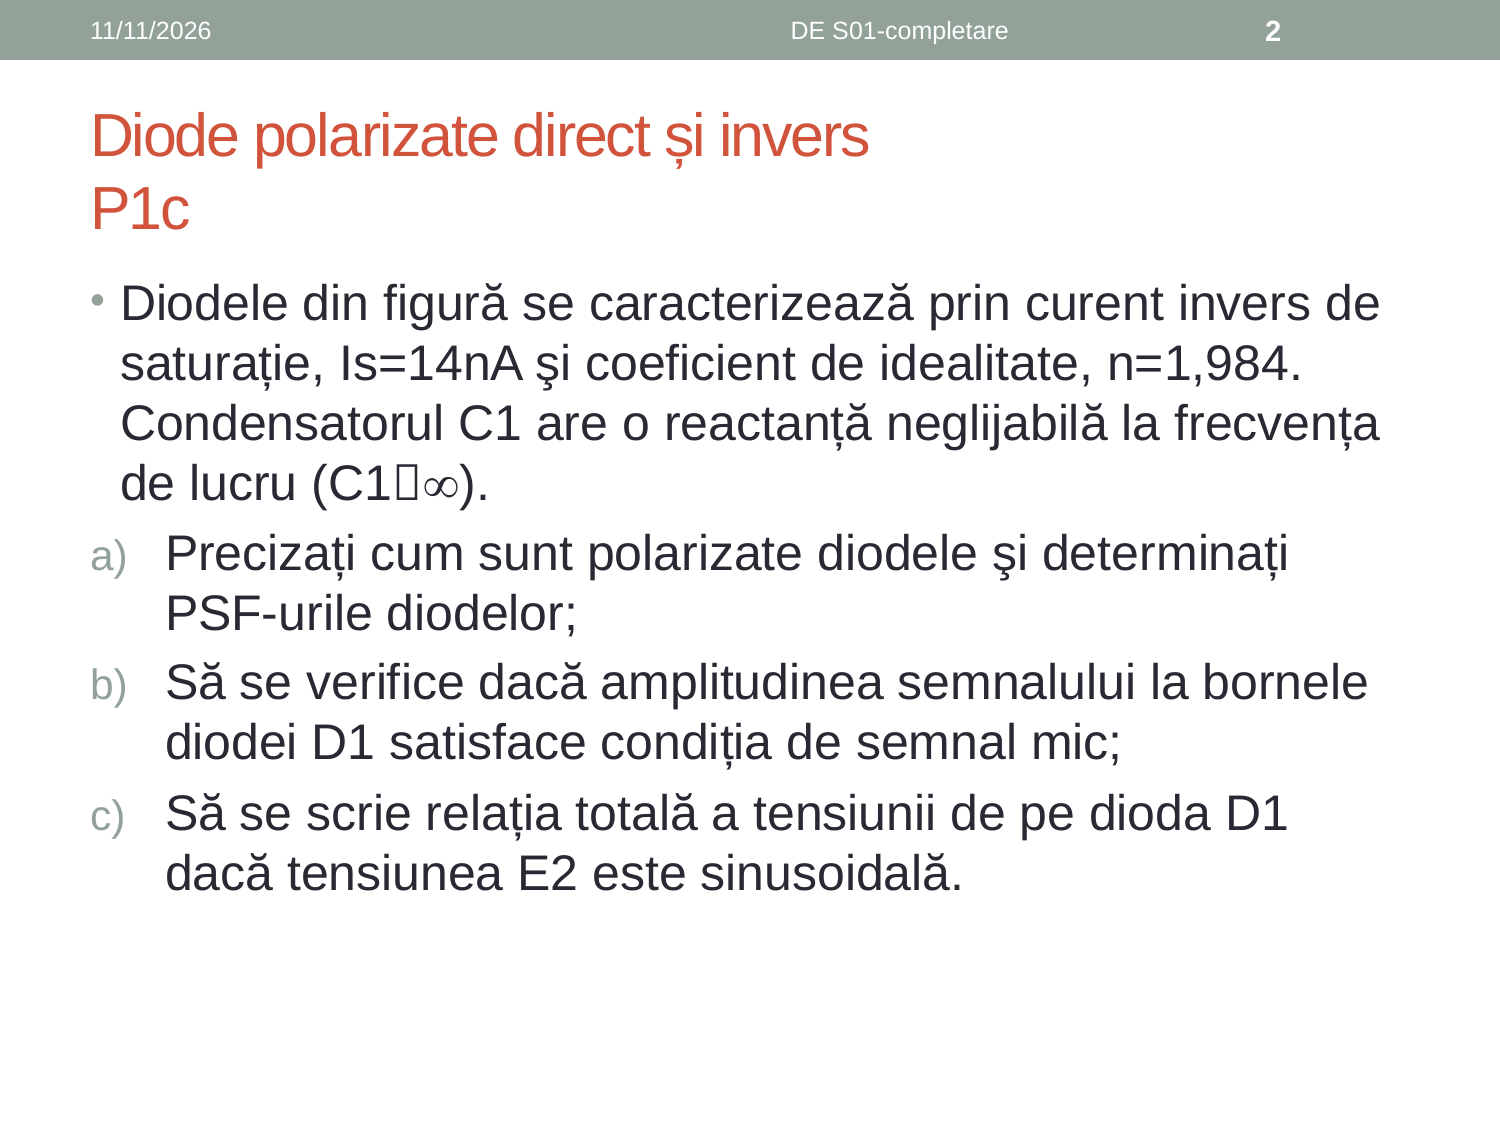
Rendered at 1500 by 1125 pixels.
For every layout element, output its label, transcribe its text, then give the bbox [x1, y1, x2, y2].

list Diodele din figură se caracterizează prin curent invers de saturație, Is=14nA şi coeficient de idealitate, n=1,984. Condensatorul C1 are o reactanță neglijabilă la frecvența de lucru (C1). Precizați cum sunt polarizate diodele şi determinați PSF-urile diodelor; Să se verifice dacă amplitudinea semnalului la bornele diodei D1 satisface condiția de semnal mic; Să se scrie relația totală a tensiunii de pe dioda D1 dacă tensiunea E2 este sinusoidală. [75, 262, 1425, 1063]
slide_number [75, 3, 550, 57]
footer DE S01-completare [562, 3, 1238, 57]
title Diode polarizate direct și invers P1c [75, 87, 1425, 250]
slide_number 2 [1250, 3, 1425, 57]
